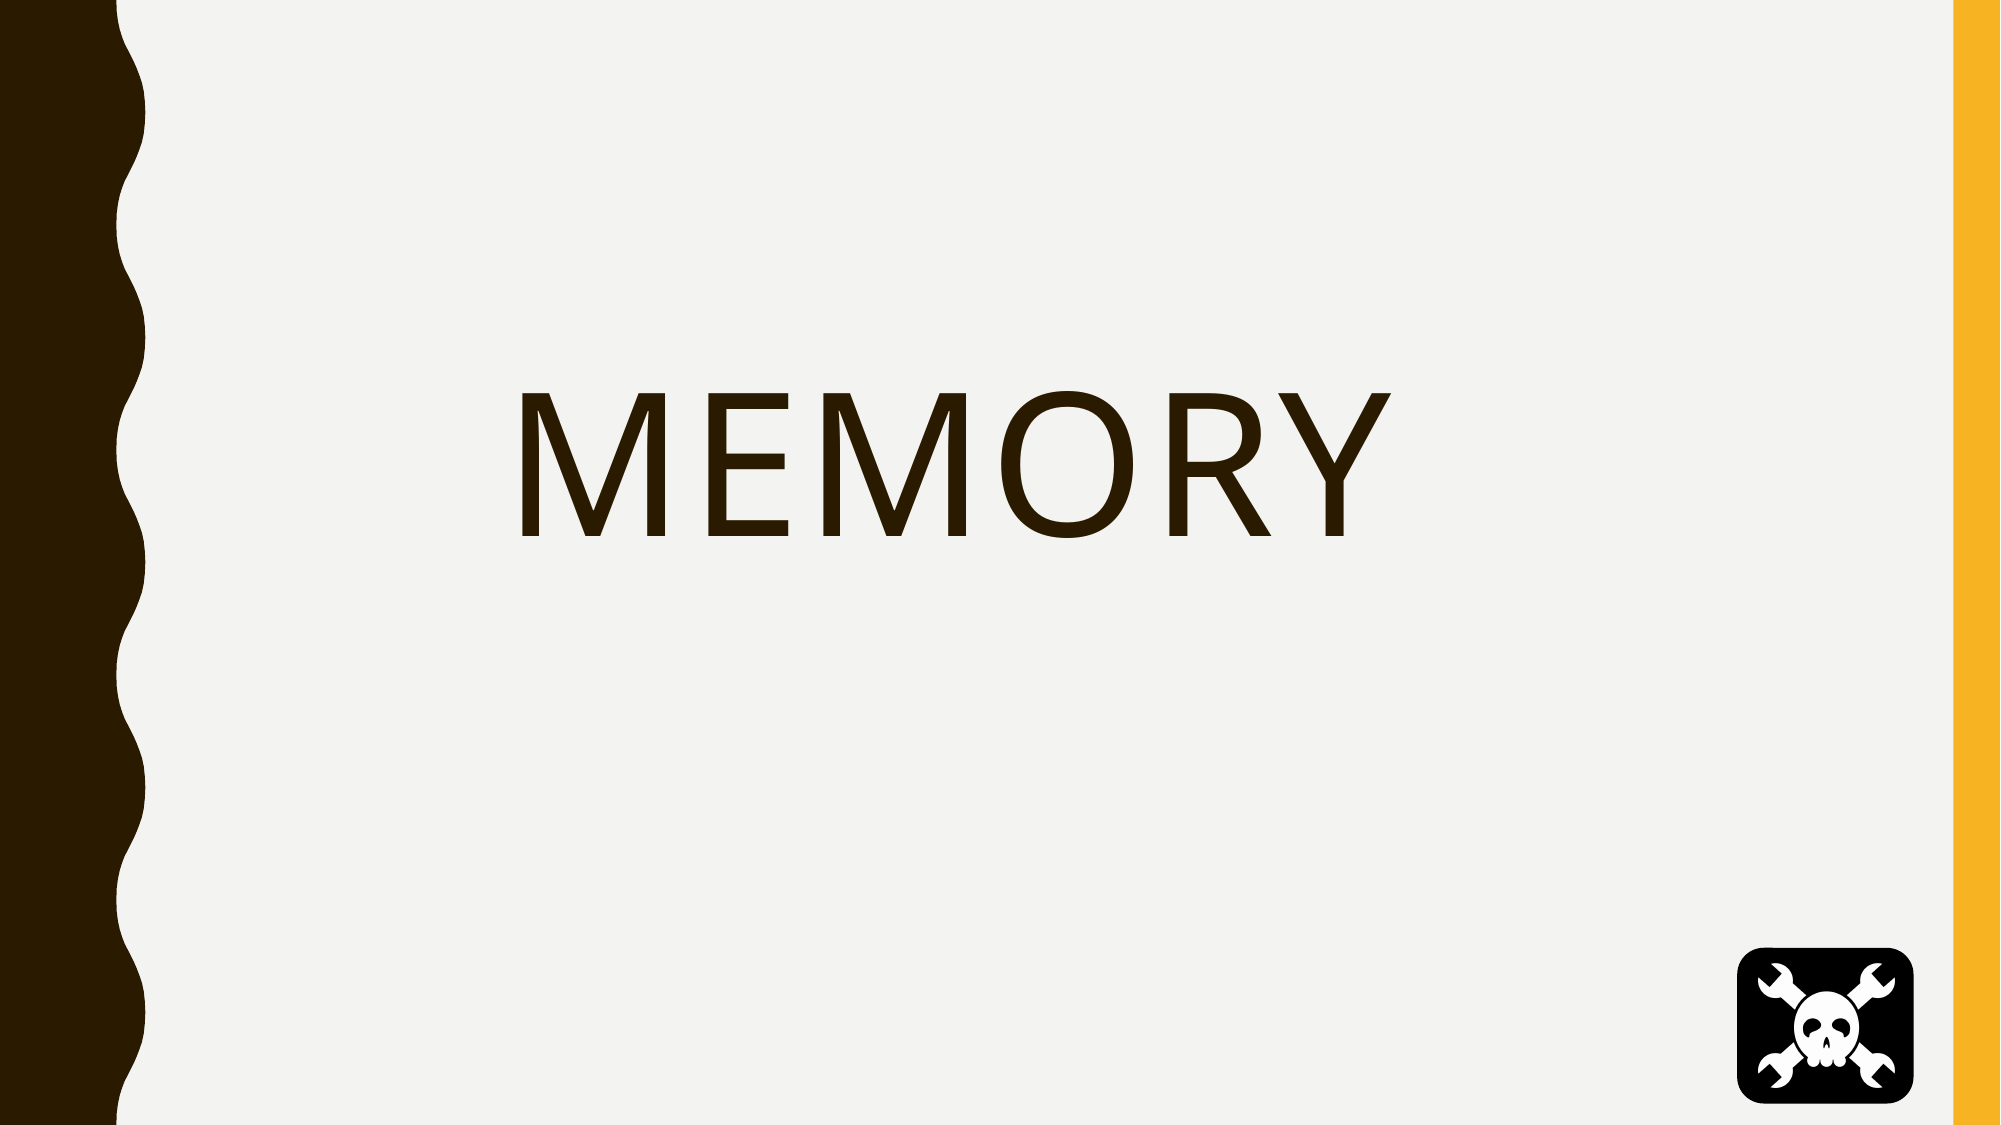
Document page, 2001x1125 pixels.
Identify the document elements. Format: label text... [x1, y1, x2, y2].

picture [1758, 963, 1895, 1088]
title MEMORY [488, 356, 1542, 602]
